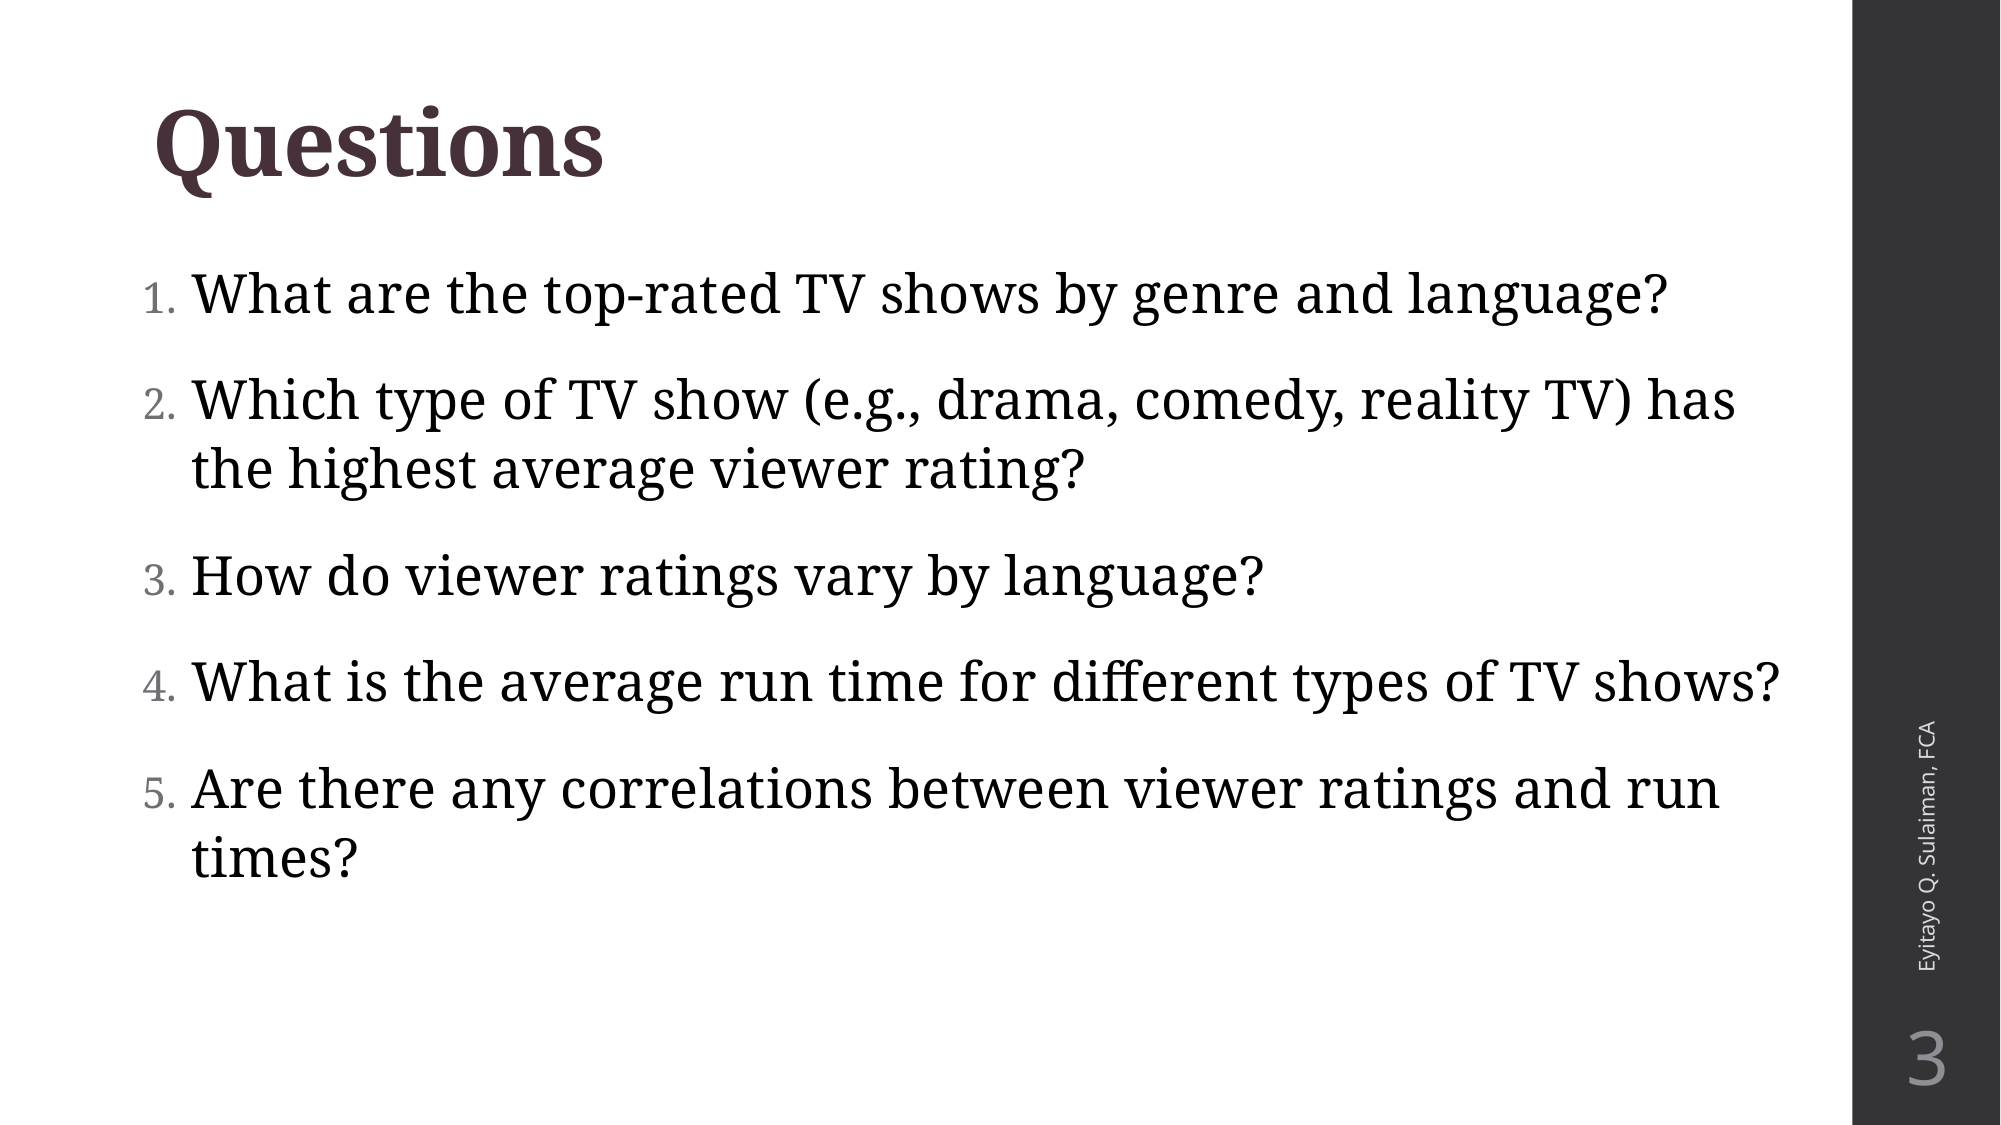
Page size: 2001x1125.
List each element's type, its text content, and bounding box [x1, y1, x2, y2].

list What are the top-rated TV shows by genre and language? Which type of TV show (e.g., drama, comedy, reality TV) has the highest average viewer rating? How do viewer ratings vary by language? What is the average run time for different types of TV shows? Are there any correlations between viewer ratings and run times? [127, 247, 1802, 962]
title Questions [137, 59, 1857, 204]
footer Eyitayo Q. Sulaiman, FCA [1897, 400, 1958, 988]
slide_number 3 [1852, 1012, 2000, 1110]
